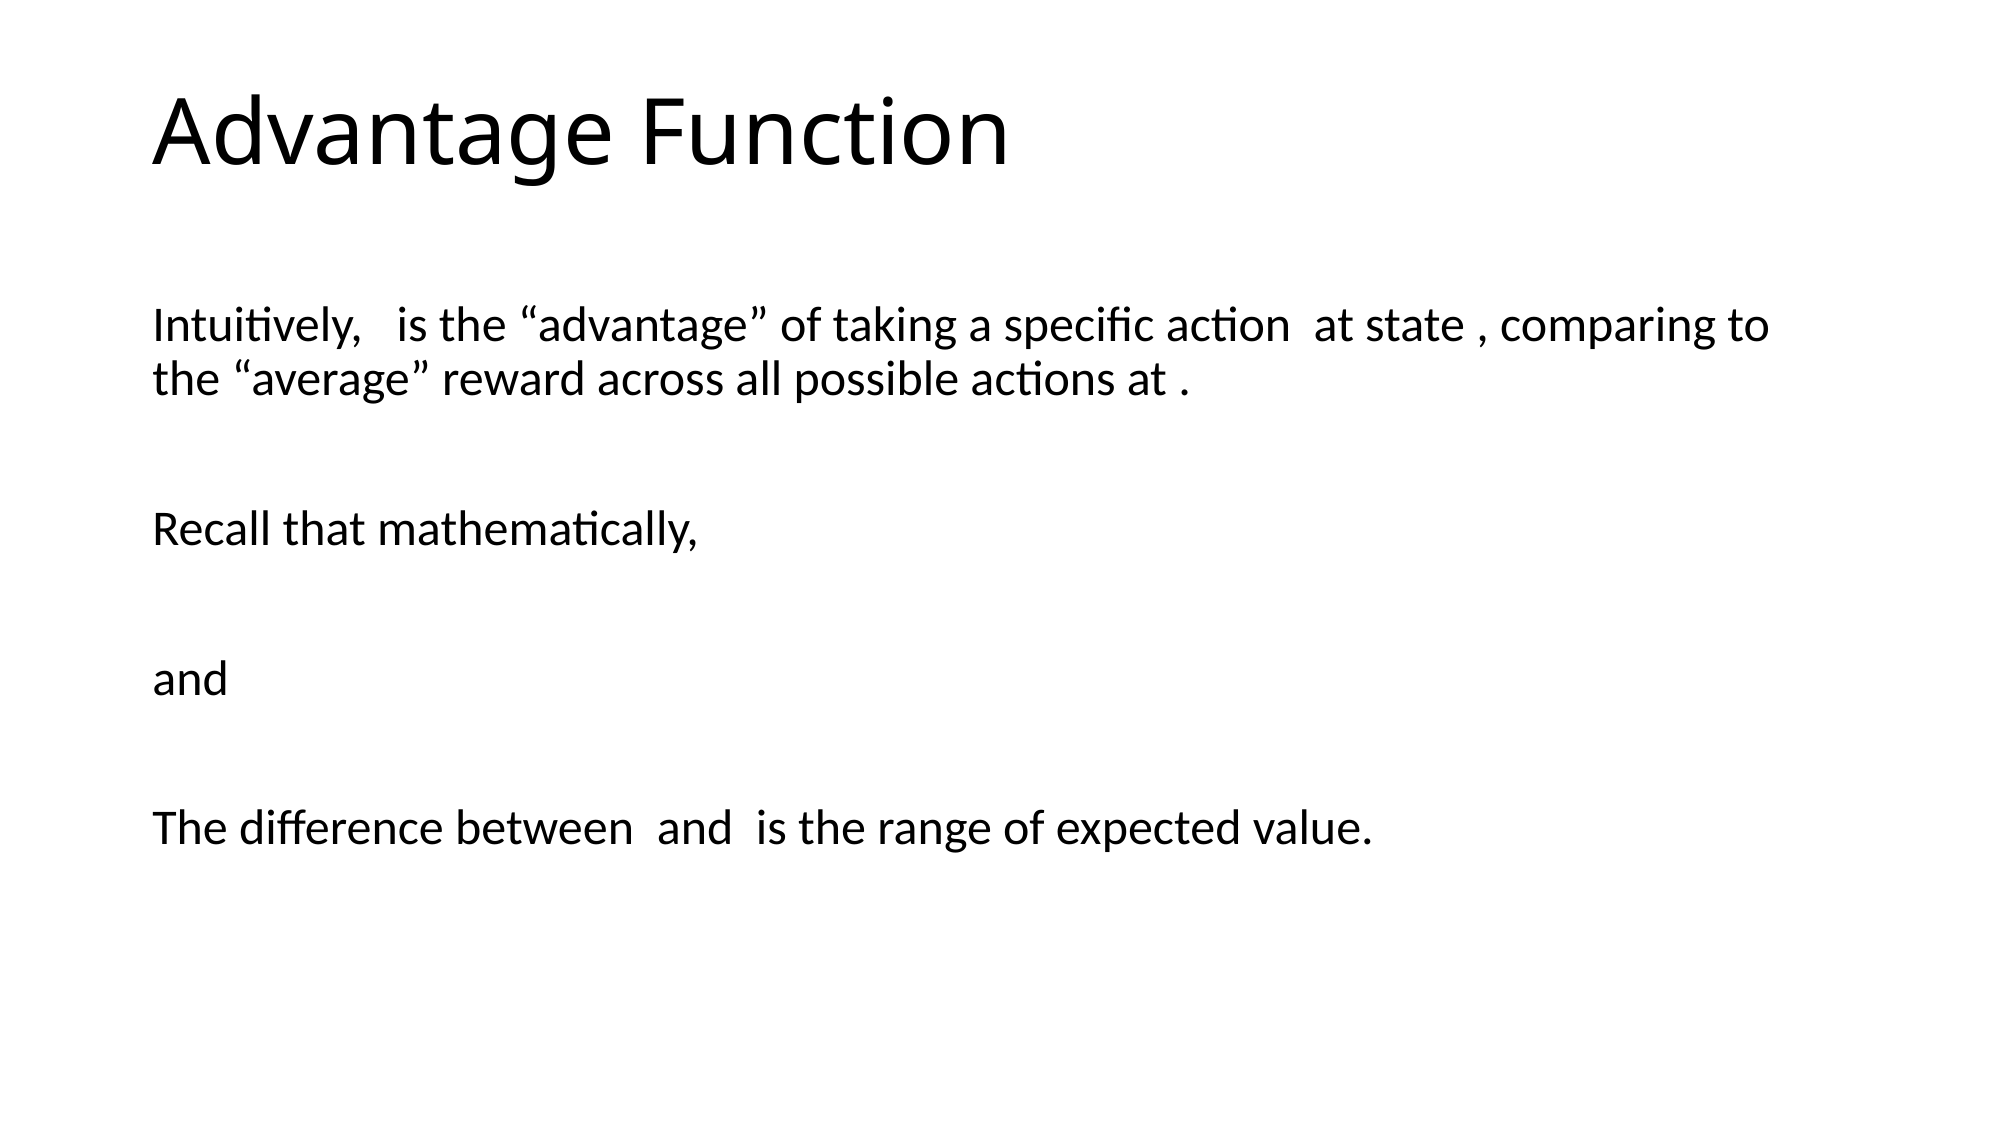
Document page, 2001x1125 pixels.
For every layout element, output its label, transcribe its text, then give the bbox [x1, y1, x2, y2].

title Advantage Function [137, 59, 1863, 211]
